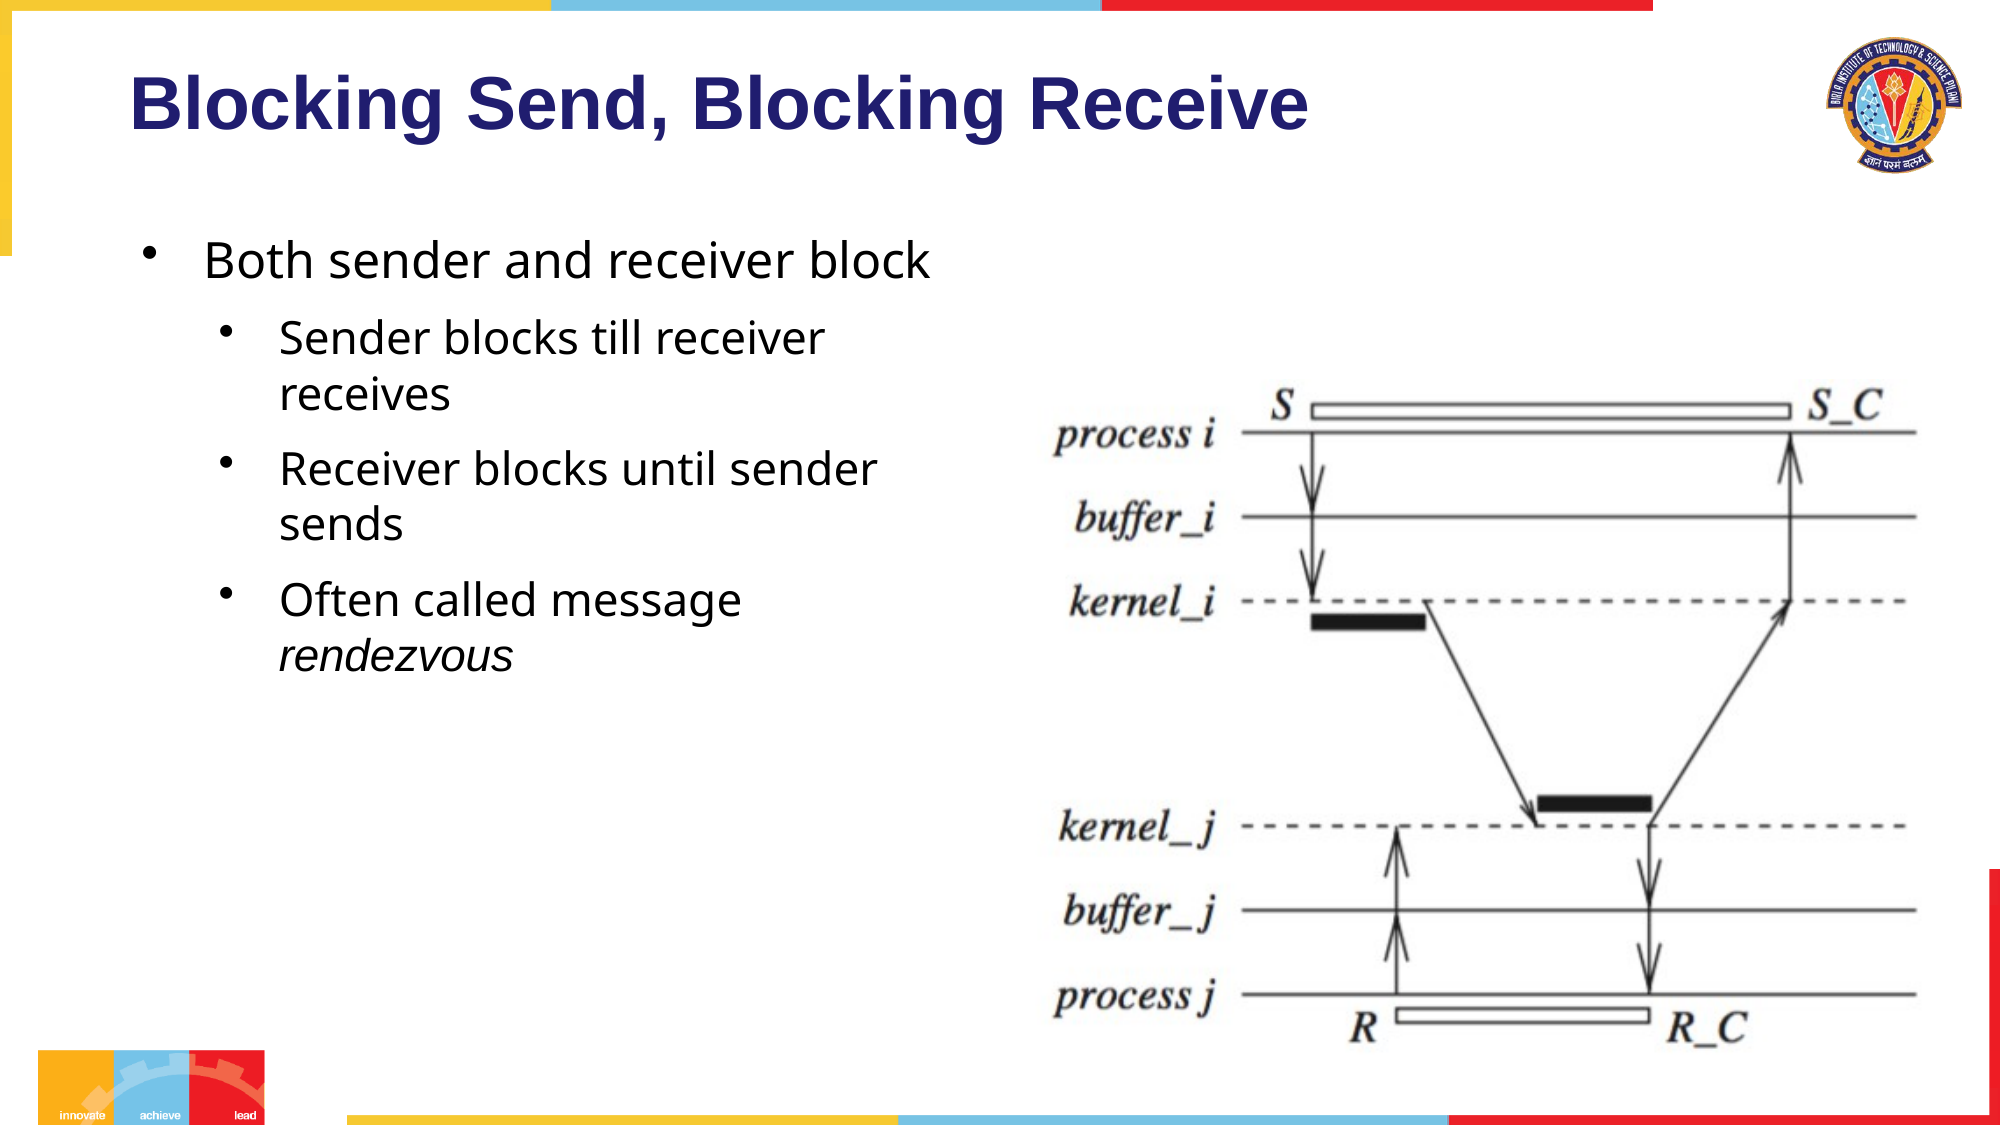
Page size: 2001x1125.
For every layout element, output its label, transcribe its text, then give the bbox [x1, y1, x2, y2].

picture [347, 869, 2000, 1125]
picture [0, 0, 1653, 256]
text_box Both sender and receiver block Sender blocks till receiver receives Receiver blocks until sender sends Often called message rendezvous [139, 203, 990, 681]
title Blocking Send, Blocking Receive [127, 52, 1873, 243]
picture [1826, 37, 1962, 174]
picture [1010, 379, 1953, 1070]
picture [38, 1050, 265, 1125]
